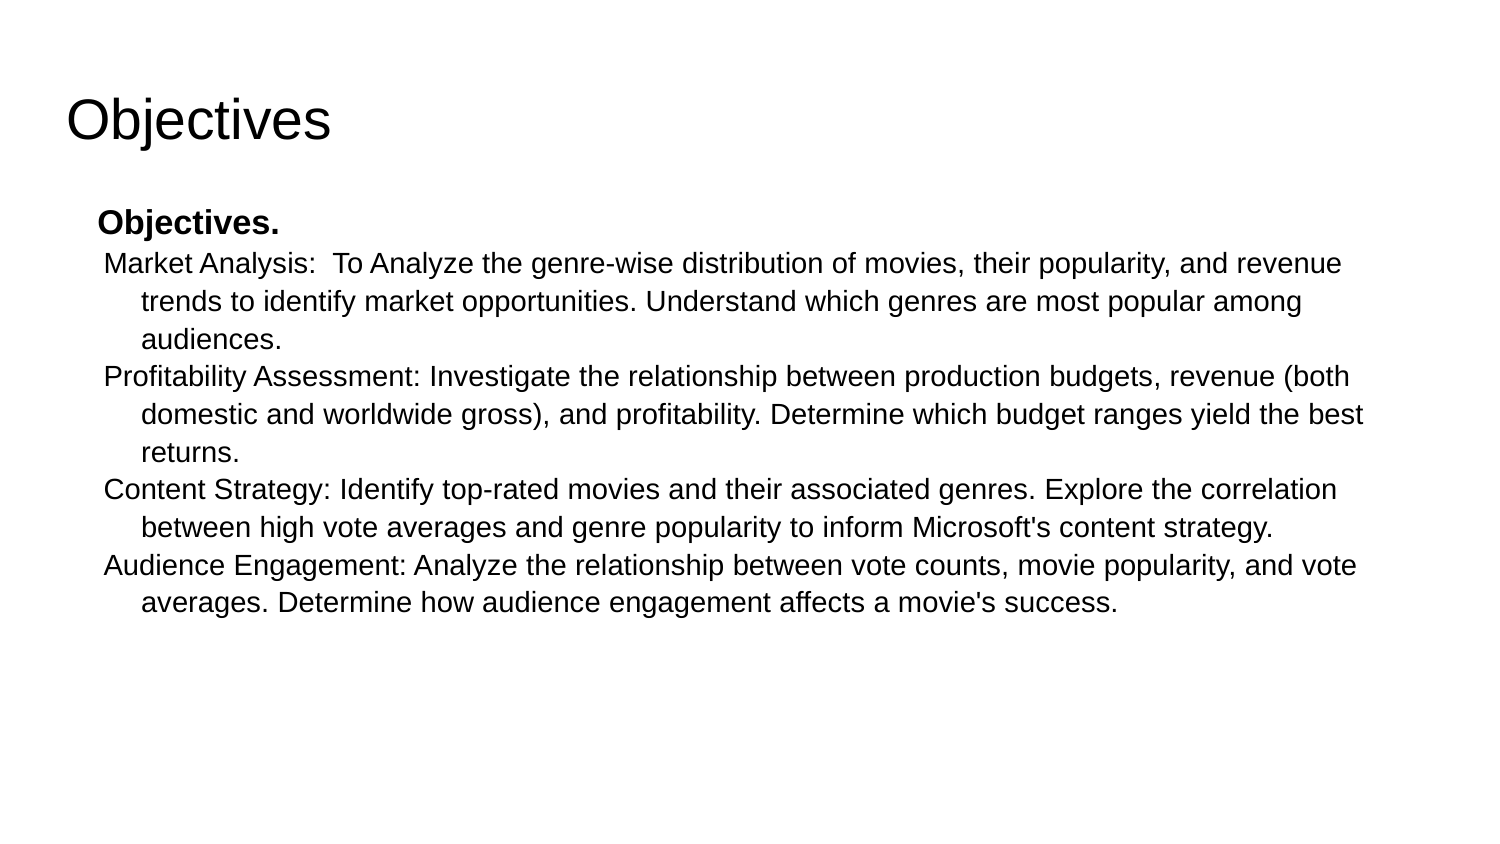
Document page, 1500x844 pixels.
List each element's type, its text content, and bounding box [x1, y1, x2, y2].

title Objectives [51, 72, 1449, 167]
list Objectives. Market Analysis: To Analyze the genre-wise distribution of movies, their popularity, and revenue trends to identify market opportunities. Understand which genres are most popular among audiences. Profitability Assessment: Investigate the relationship between production budgets, revenue (both domestic and worldwide gross), and profitability. Determine which budget ranges yield the best returns. Content Strategy: Identify top-rated movies and their associated genres. Explore the correlation between high vote averages and genre popularity to inform Microsoft's content strategy. Audience Engagement: Analyze the relationship between vote counts, movie popularity, and vote averages. Determine how audience engagement affects a movie's success. [51, 189, 1449, 750]
